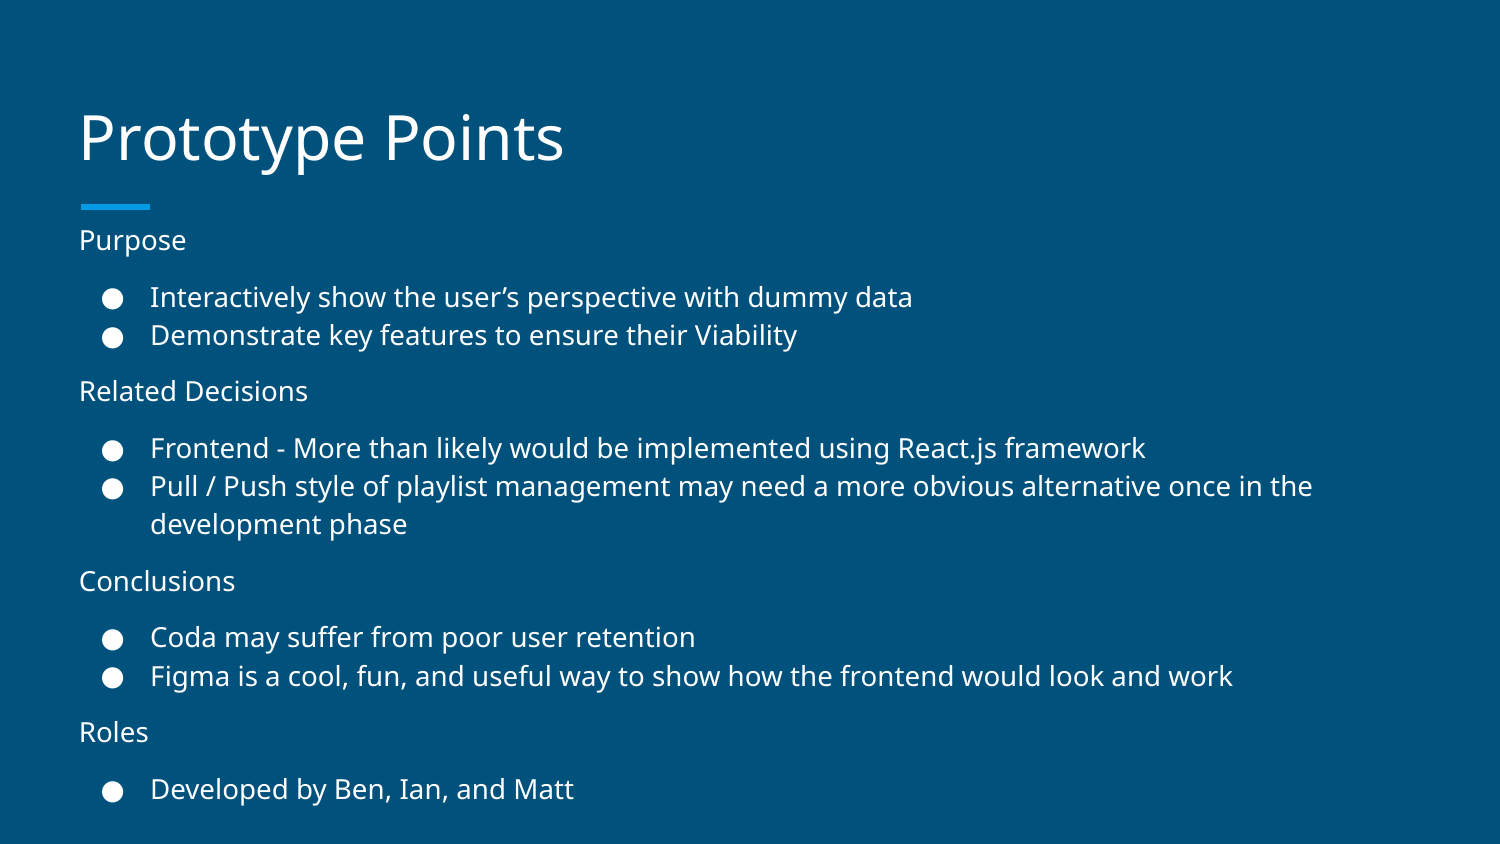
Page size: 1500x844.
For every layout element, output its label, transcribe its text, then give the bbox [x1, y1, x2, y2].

list Purpose Interactively show the user’s perspective with dummy data Demonstrate key features to ensure their Viability Related Decisions Frontend - More than likely would be implemented using React.js framework Pull / Push style of playlist management may need a more obvious alternative once in the development phase Conclusions Coda may suffer from poor user retention Figma is a cool, fun, and useful way to show how the frontend would look and work Roles Developed by Ben, Ian, and Matt [63, 202, 1437, 826]
title Prototype Points [63, 75, 1437, 188]
